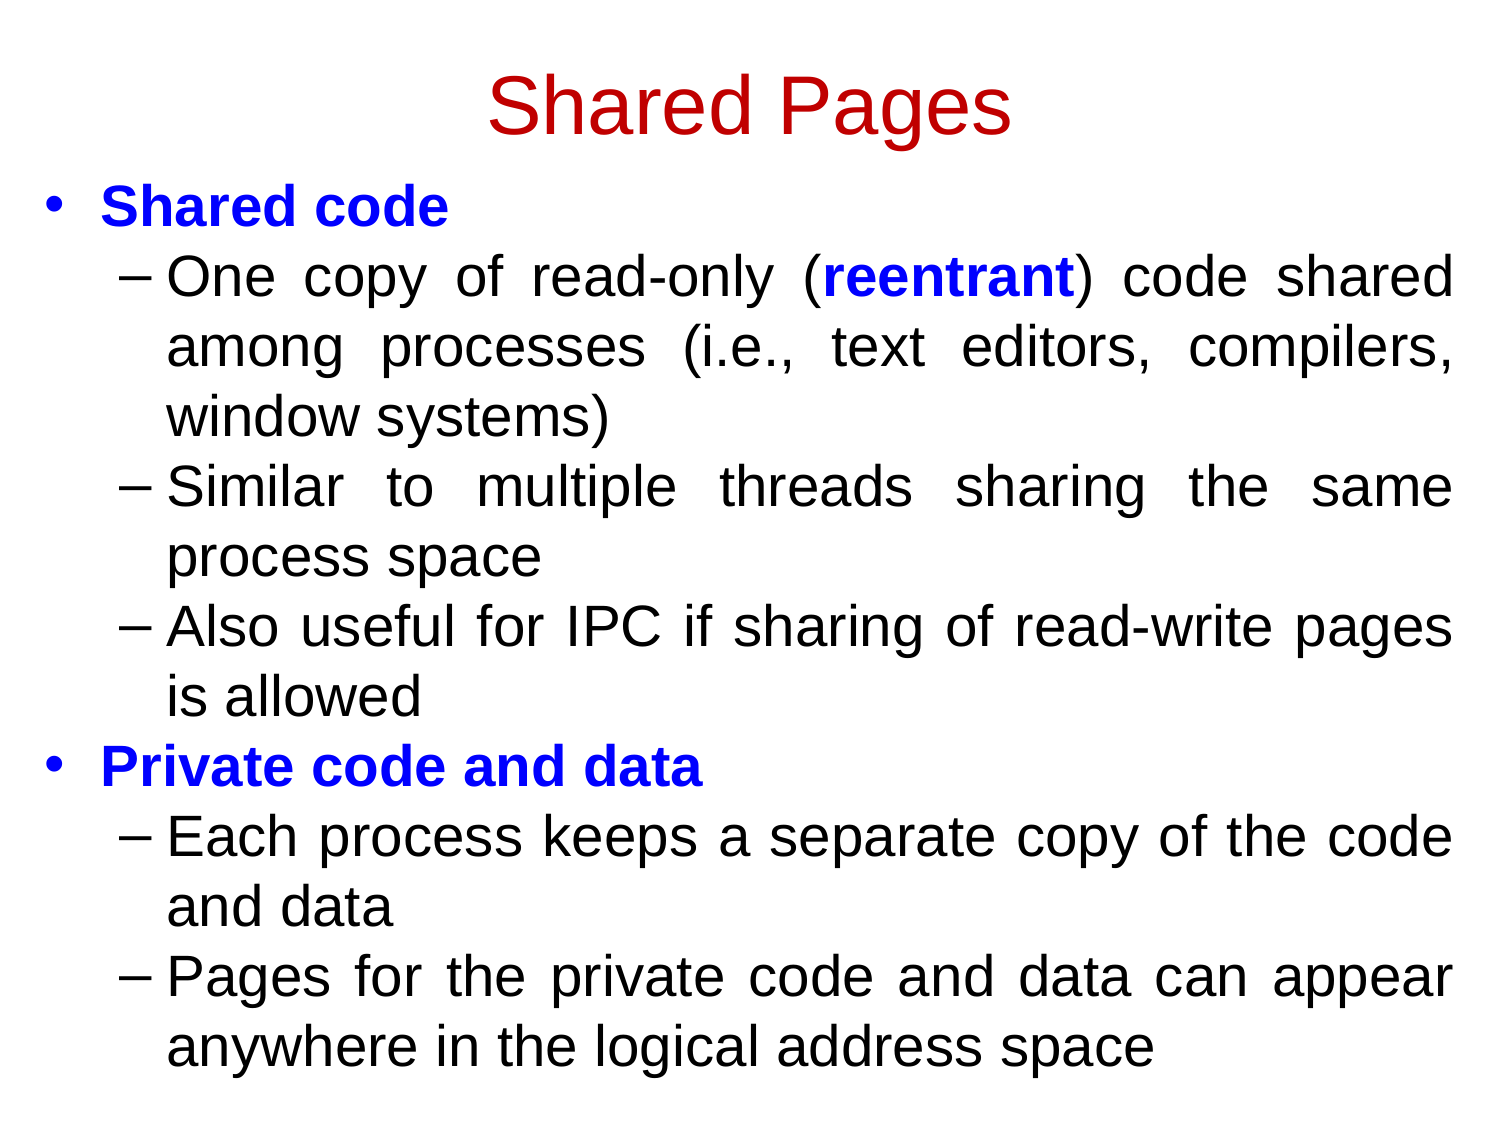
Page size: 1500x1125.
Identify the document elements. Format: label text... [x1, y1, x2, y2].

title Shared Pages [75, 29, 1425, 160]
list Shared code One copy of read-only (reentrant) code shared among processes (i.e., text editors, compilers, window systems) Similar to multiple threads sharing the same process space Also useful for IPC if sharing of read-write pages is allowed Private code and data Each process keeps a separate copy of the code and data Pages for the private code and data can appear anywhere in the logical address space [29, 160, 1471, 1094]
